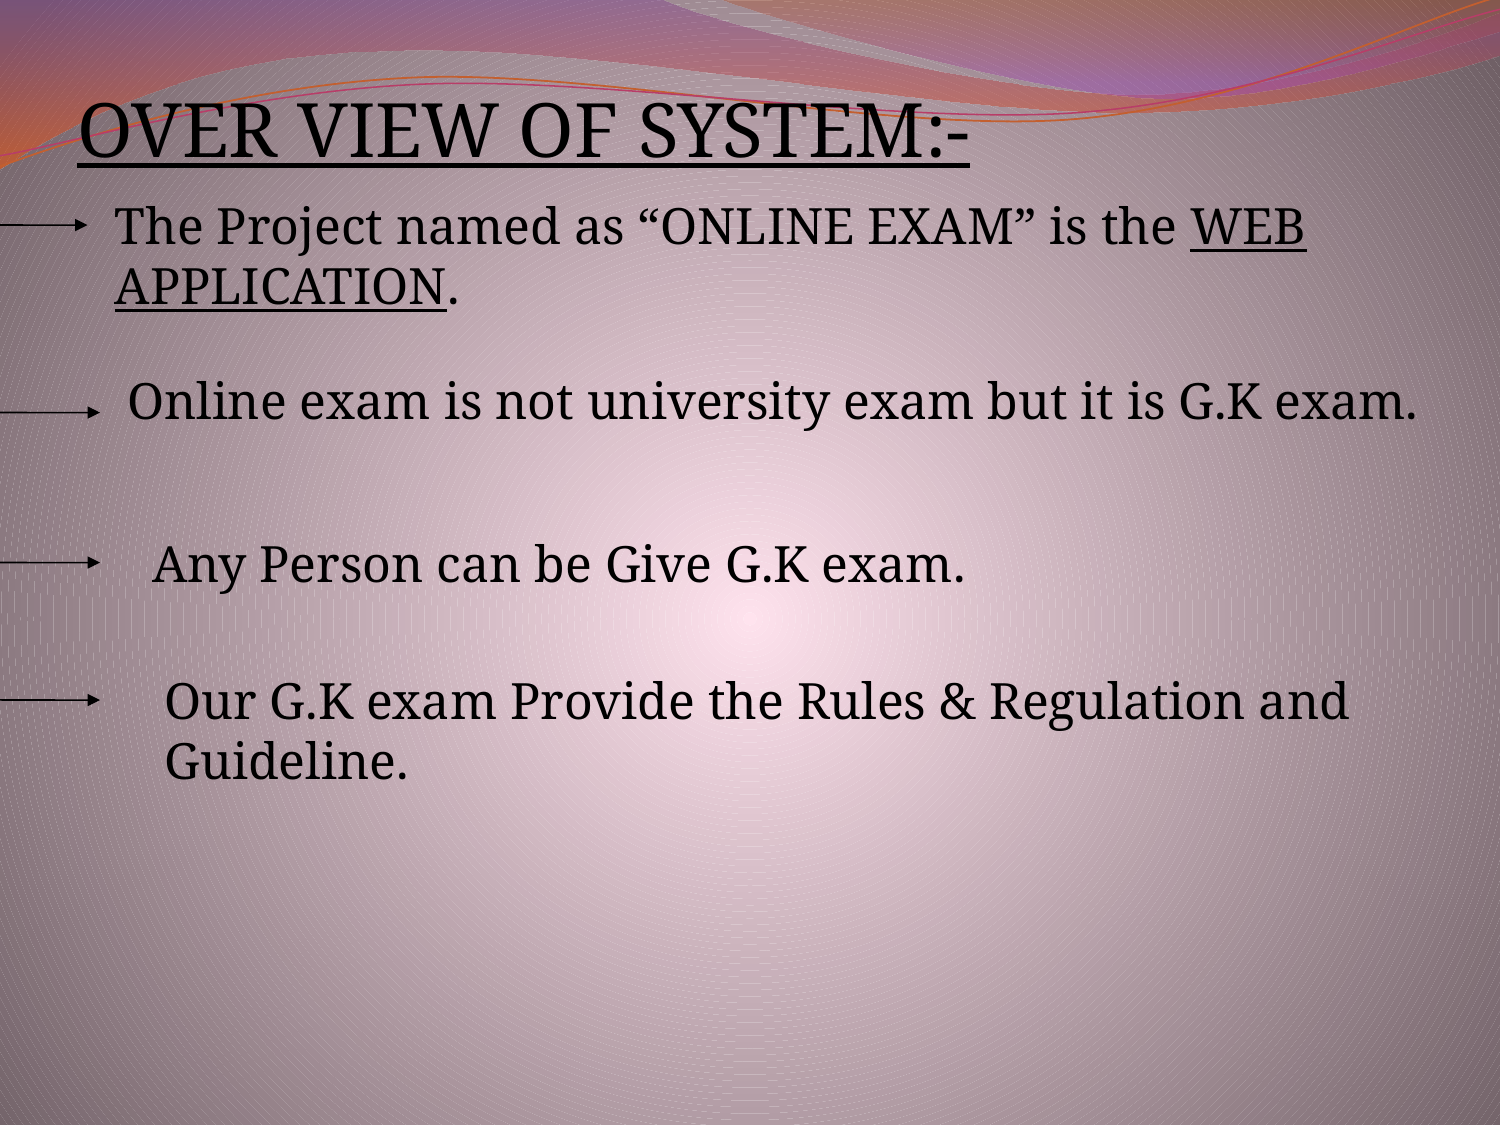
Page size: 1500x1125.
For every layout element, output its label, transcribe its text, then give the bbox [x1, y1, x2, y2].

text_box [0, 406, 100, 419]
text_box Our G.K exam Provide the Rules & Regulation and Guideline. [150, 662, 1400, 798]
text_box [0, 693, 100, 707]
text_box OVER VIEW OF SYSTEM:- [62, 74, 1150, 180]
text_box [0, 556, 100, 569]
text_box The Project named as “ONLINE EXAM” is the WEB APPLICATION. [99, 187, 1500, 323]
text_box Online exam is not university exam but it is G.K exam. [112, 362, 1463, 438]
text_box [0, 218, 88, 232]
text_box Any Person can be Give G.K exam. [137, 524, 1500, 600]
